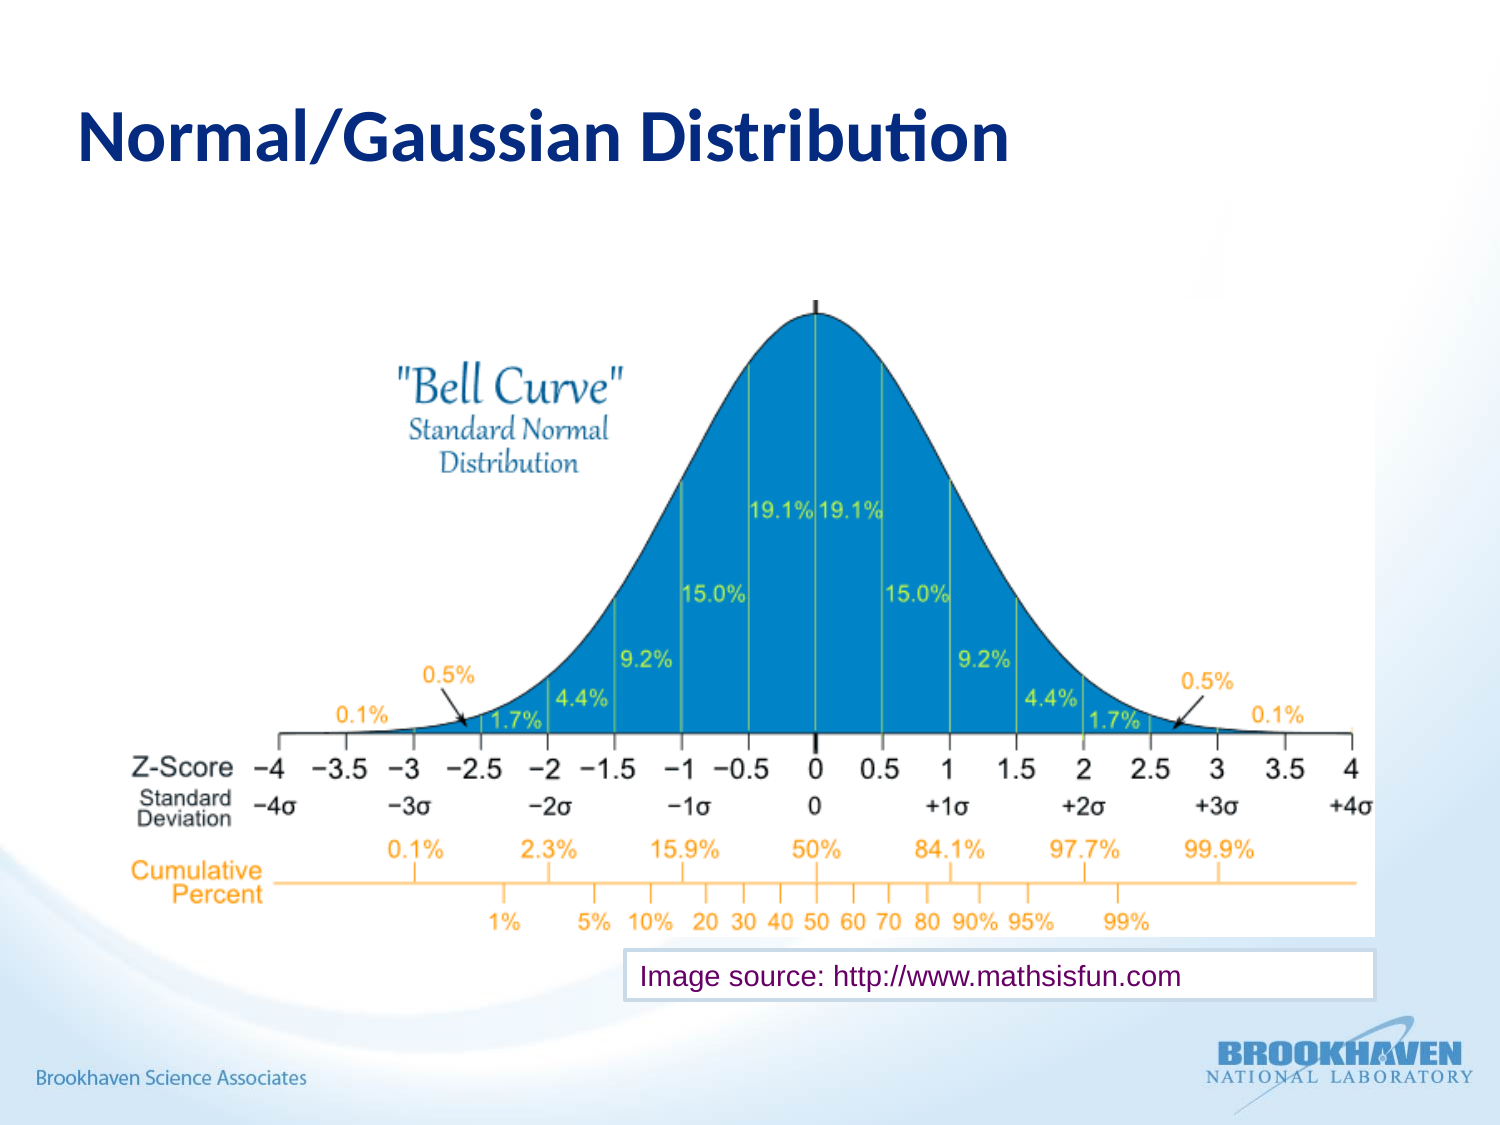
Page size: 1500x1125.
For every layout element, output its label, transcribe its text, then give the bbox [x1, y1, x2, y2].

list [124, 299, 1376, 938]
title Normal/Gaussian Distribution [62, 50, 1438, 229]
picture [0, 0, 1500, 1125]
text_box Image source: http://www.mathsisfun.com [623, 948, 1377, 1002]
